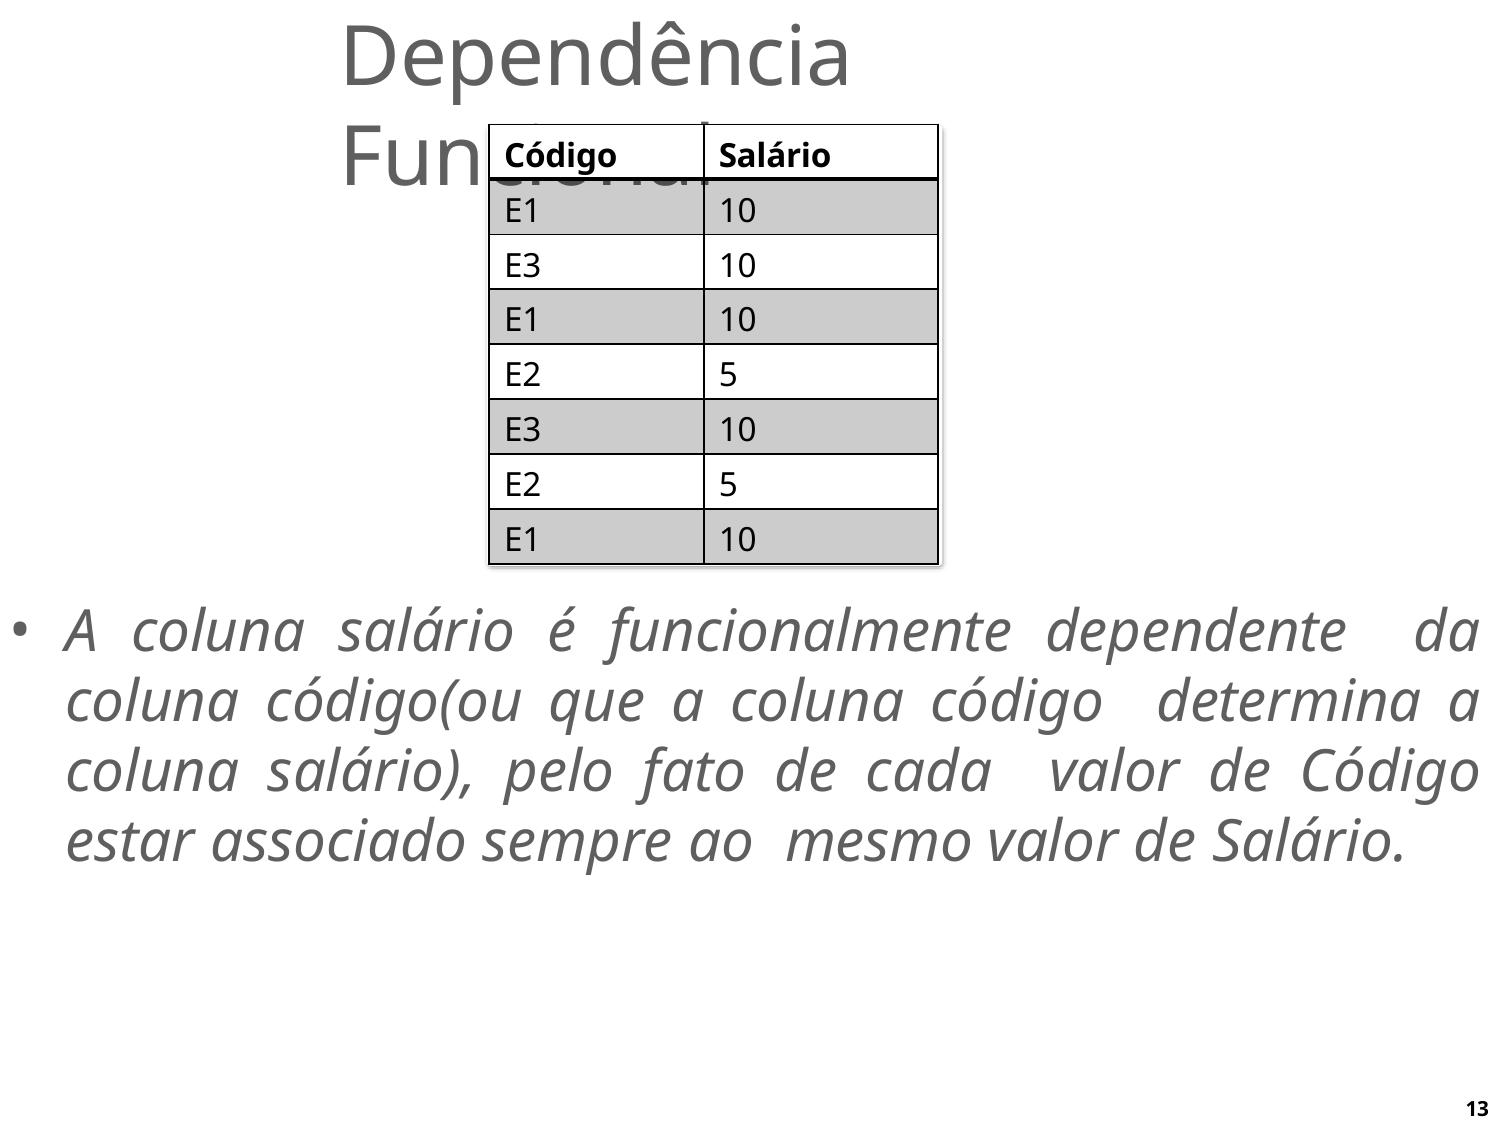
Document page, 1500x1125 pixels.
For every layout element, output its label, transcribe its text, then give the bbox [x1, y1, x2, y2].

slide_number 13 [1461, 1093, 1491, 1125]
table_cell E1 [490, 290, 703, 343]
table_cell E3 [490, 400, 703, 453]
table_cell E2 [490, 455, 703, 508]
table_cell E2 [490, 345, 703, 398]
text_box A coluna salário é funcionalmente dependente da coluna código(ou que a coluna código determina a coluna salário), pelo fato de cada valor de Código estar associado sempre ao mesmo valor de Salário. [7, 591, 1482, 874]
table_header Código [490, 125, 703, 177]
table_cell E1 [490, 181, 703, 234]
table_cell E3 [490, 235, 703, 288]
table_cell 10 [705, 235, 937, 288]
title Dependência Funcional [337, 0, 1191, 203]
table_cell 10 [705, 400, 937, 453]
table_cell 10 [705, 510, 937, 563]
text_box [480, 121, 949, 576]
table_cell 10 [705, 290, 937, 343]
table_header Salário [705, 125, 937, 177]
table_cell E1 [490, 510, 703, 563]
table_cell 5 [705, 455, 937, 508]
table_cell 5 [705, 345, 937, 398]
table_cell 10 [705, 181, 937, 234]
